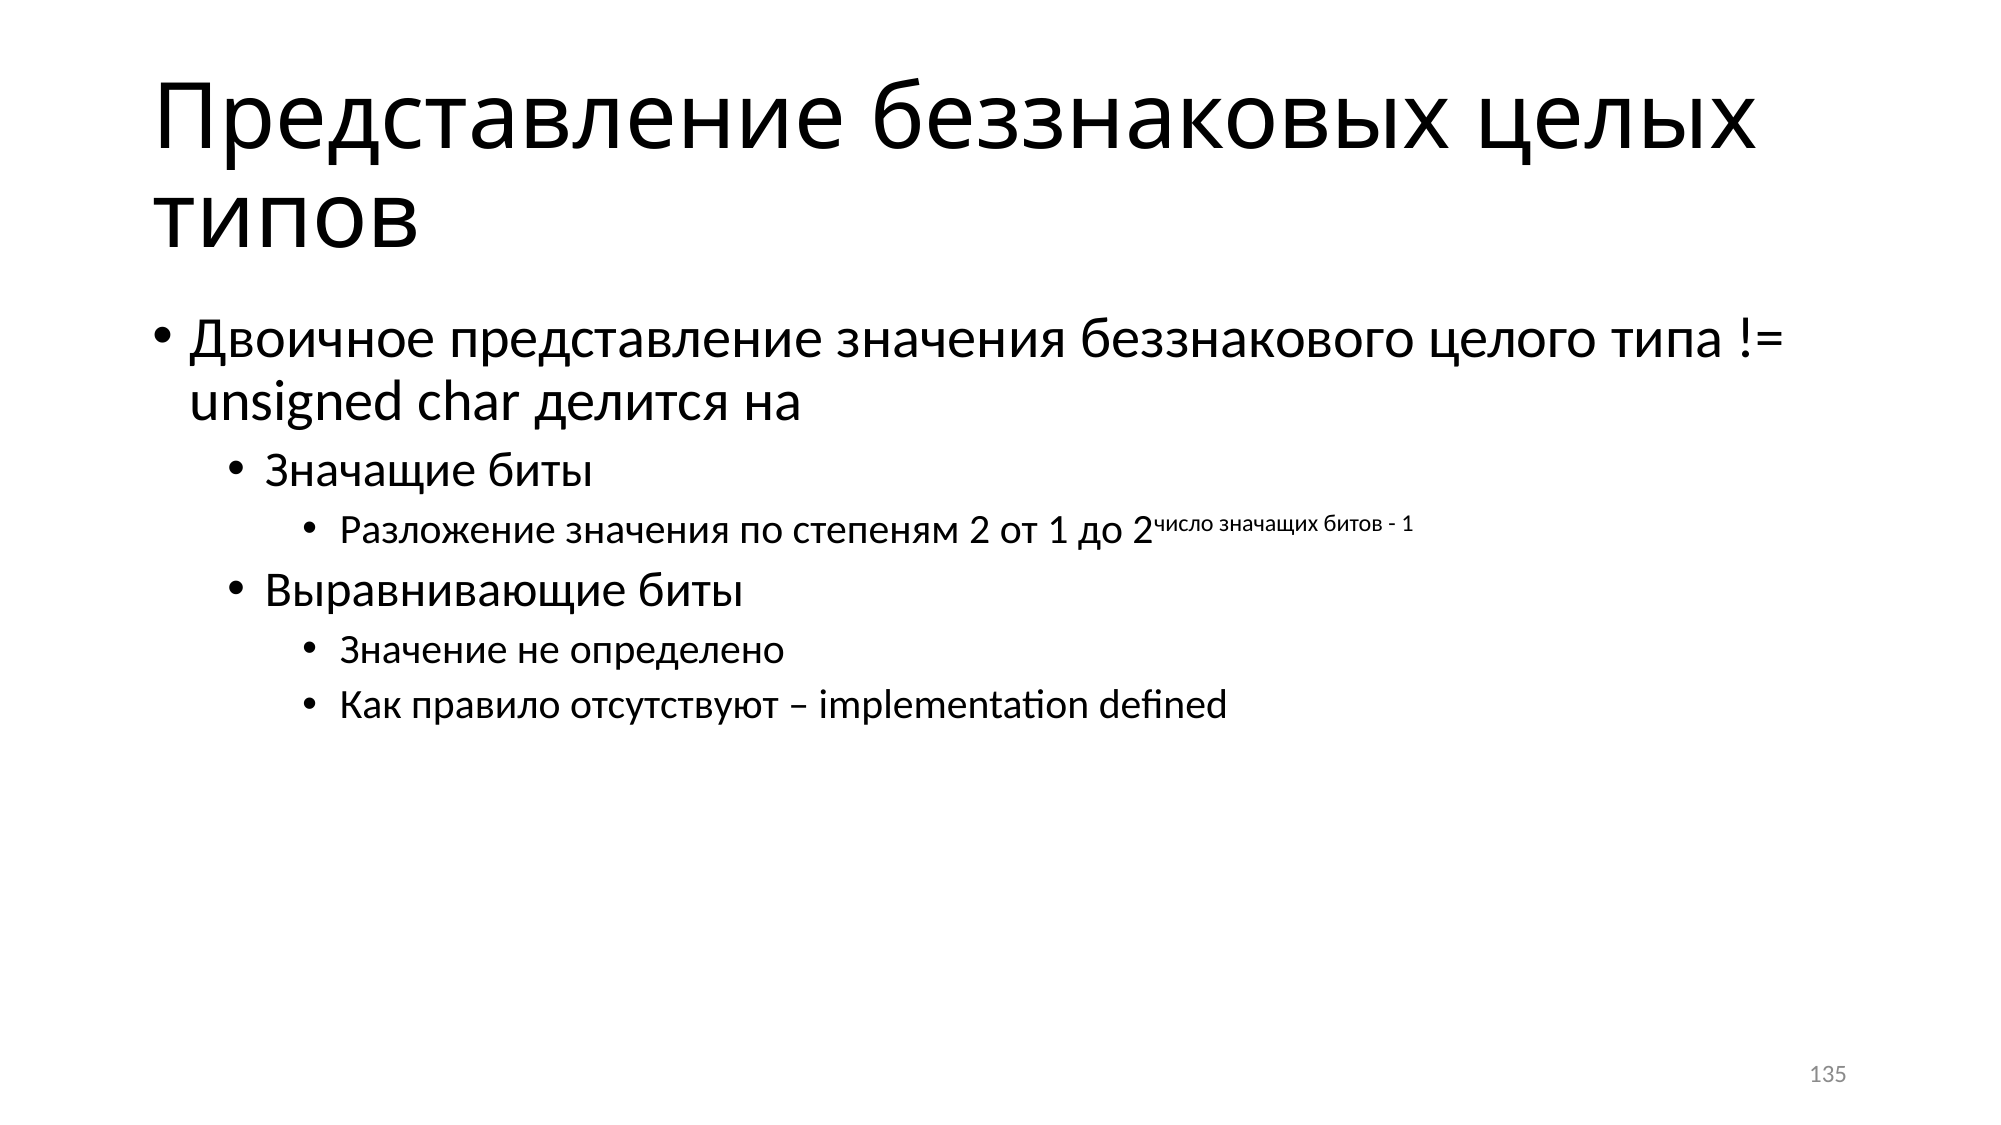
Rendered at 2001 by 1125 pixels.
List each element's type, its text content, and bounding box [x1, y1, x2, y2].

title Представление беззнаковых целых типов [137, 59, 1863, 278]
list Двоичное представление значения беззнакового целого типа != unsigned char делится на Значащие биты Разложение значения по степеням 2 от 1 до 2число значащих битов - 1 Выравнивающие биты Значение не определено Как правило отсутствуют – implementation defined Двоичное представление unsigned char не содержит выравнивающих битов [137, 299, 1863, 1014]
slide_number 135 [1412, 1042, 1863, 1103]
